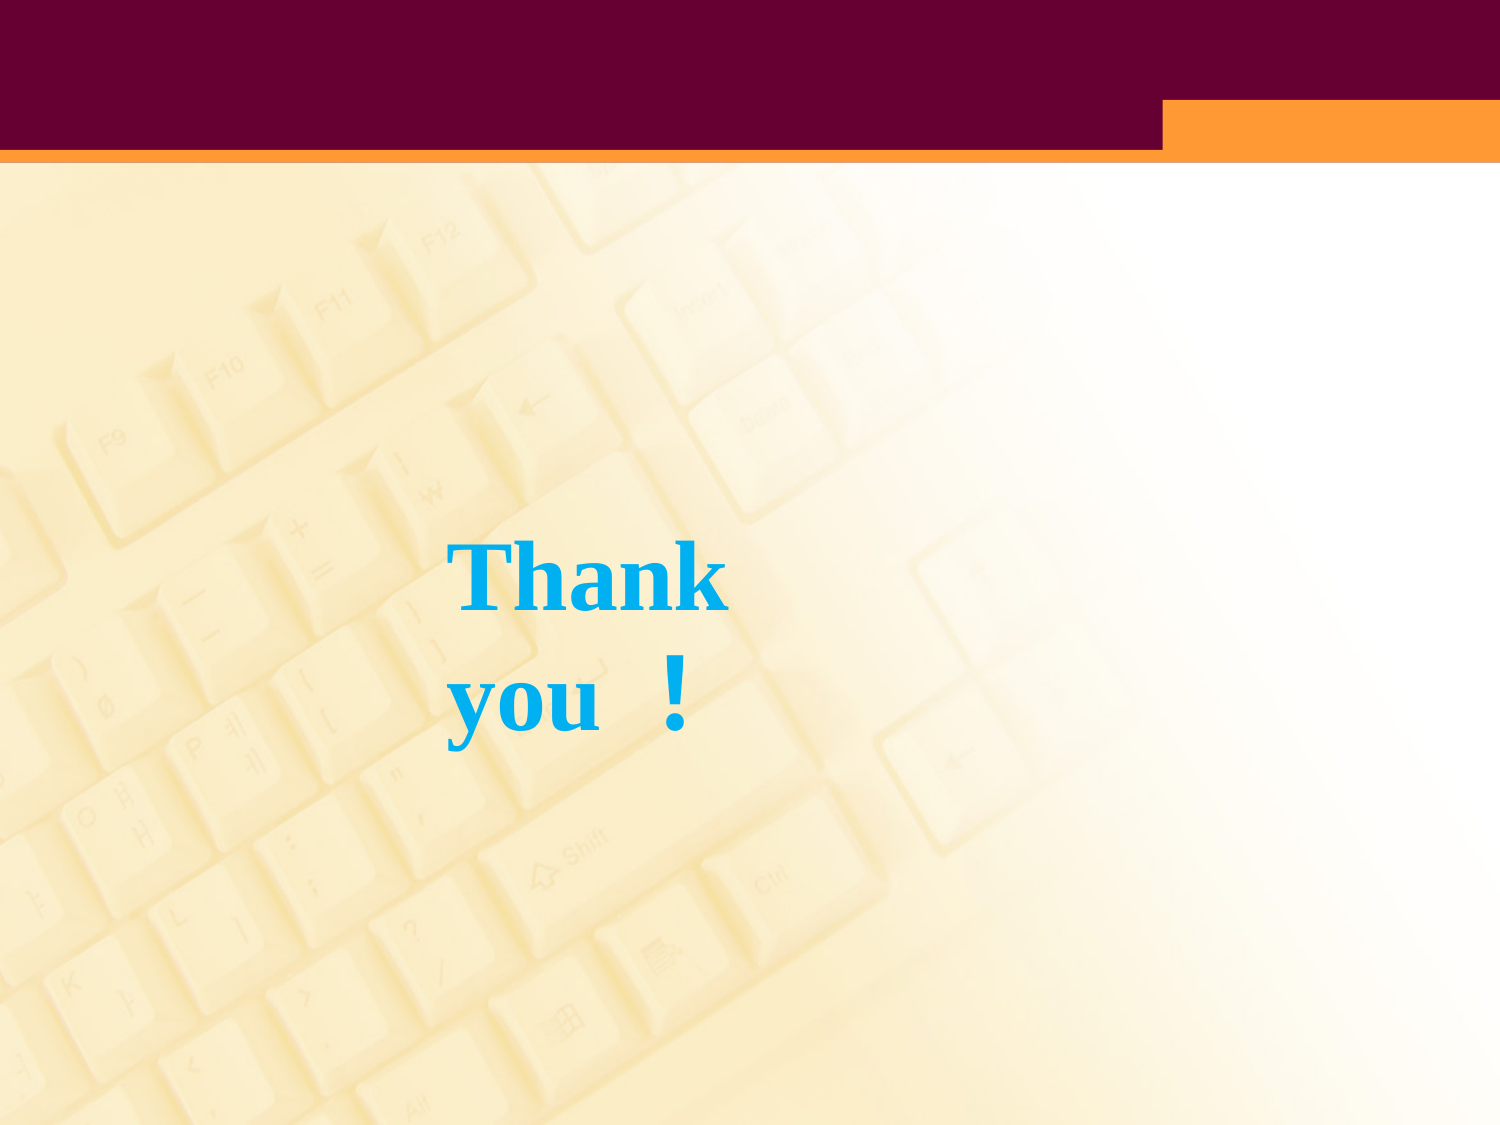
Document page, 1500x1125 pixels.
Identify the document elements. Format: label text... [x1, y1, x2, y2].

text_box Thank you ！ [431, 503, 1058, 758]
picture [0, 163, 1500, 1125]
